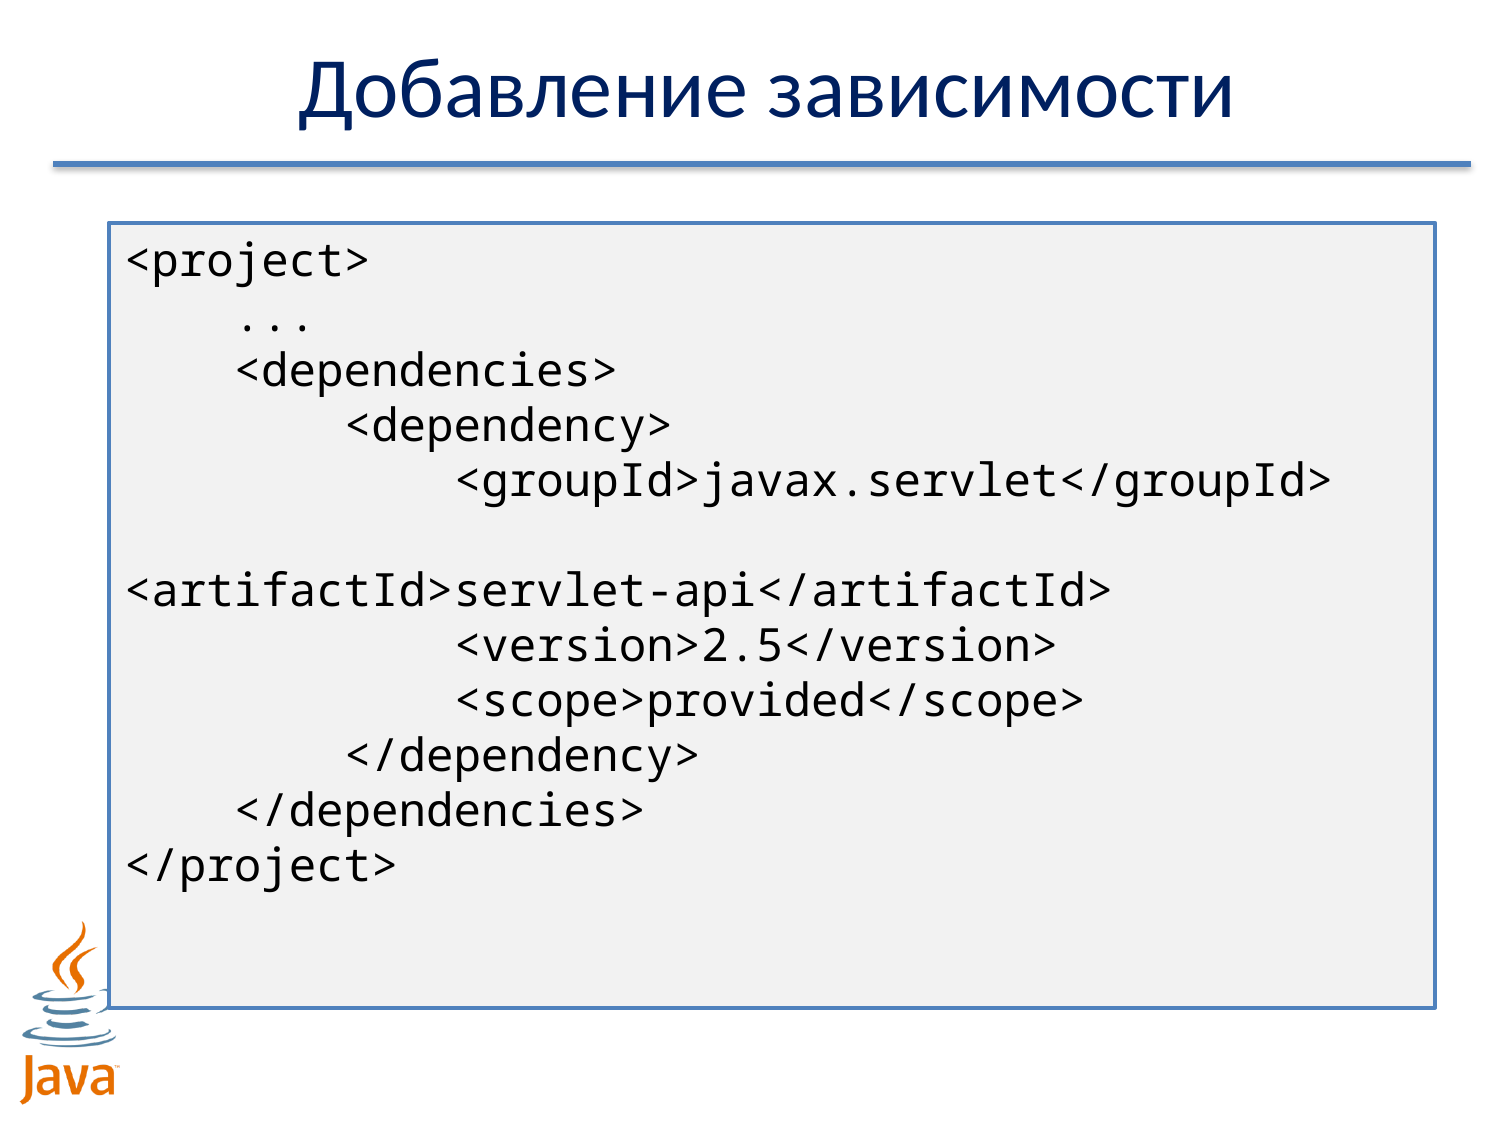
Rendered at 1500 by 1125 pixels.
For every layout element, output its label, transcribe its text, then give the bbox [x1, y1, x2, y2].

list <project> ... <dependencies> <dependency> <groupId>javax.servlet</groupId> <artifactId>servlet-api</artifactId> <version>2.5</version> <scope>provided</scope> </dependency> </dependencies> </project> [107, 221, 1437, 1010]
title Добавление зависимости [88, 23, 1447, 143]
picture [17, 919, 120, 1106]
